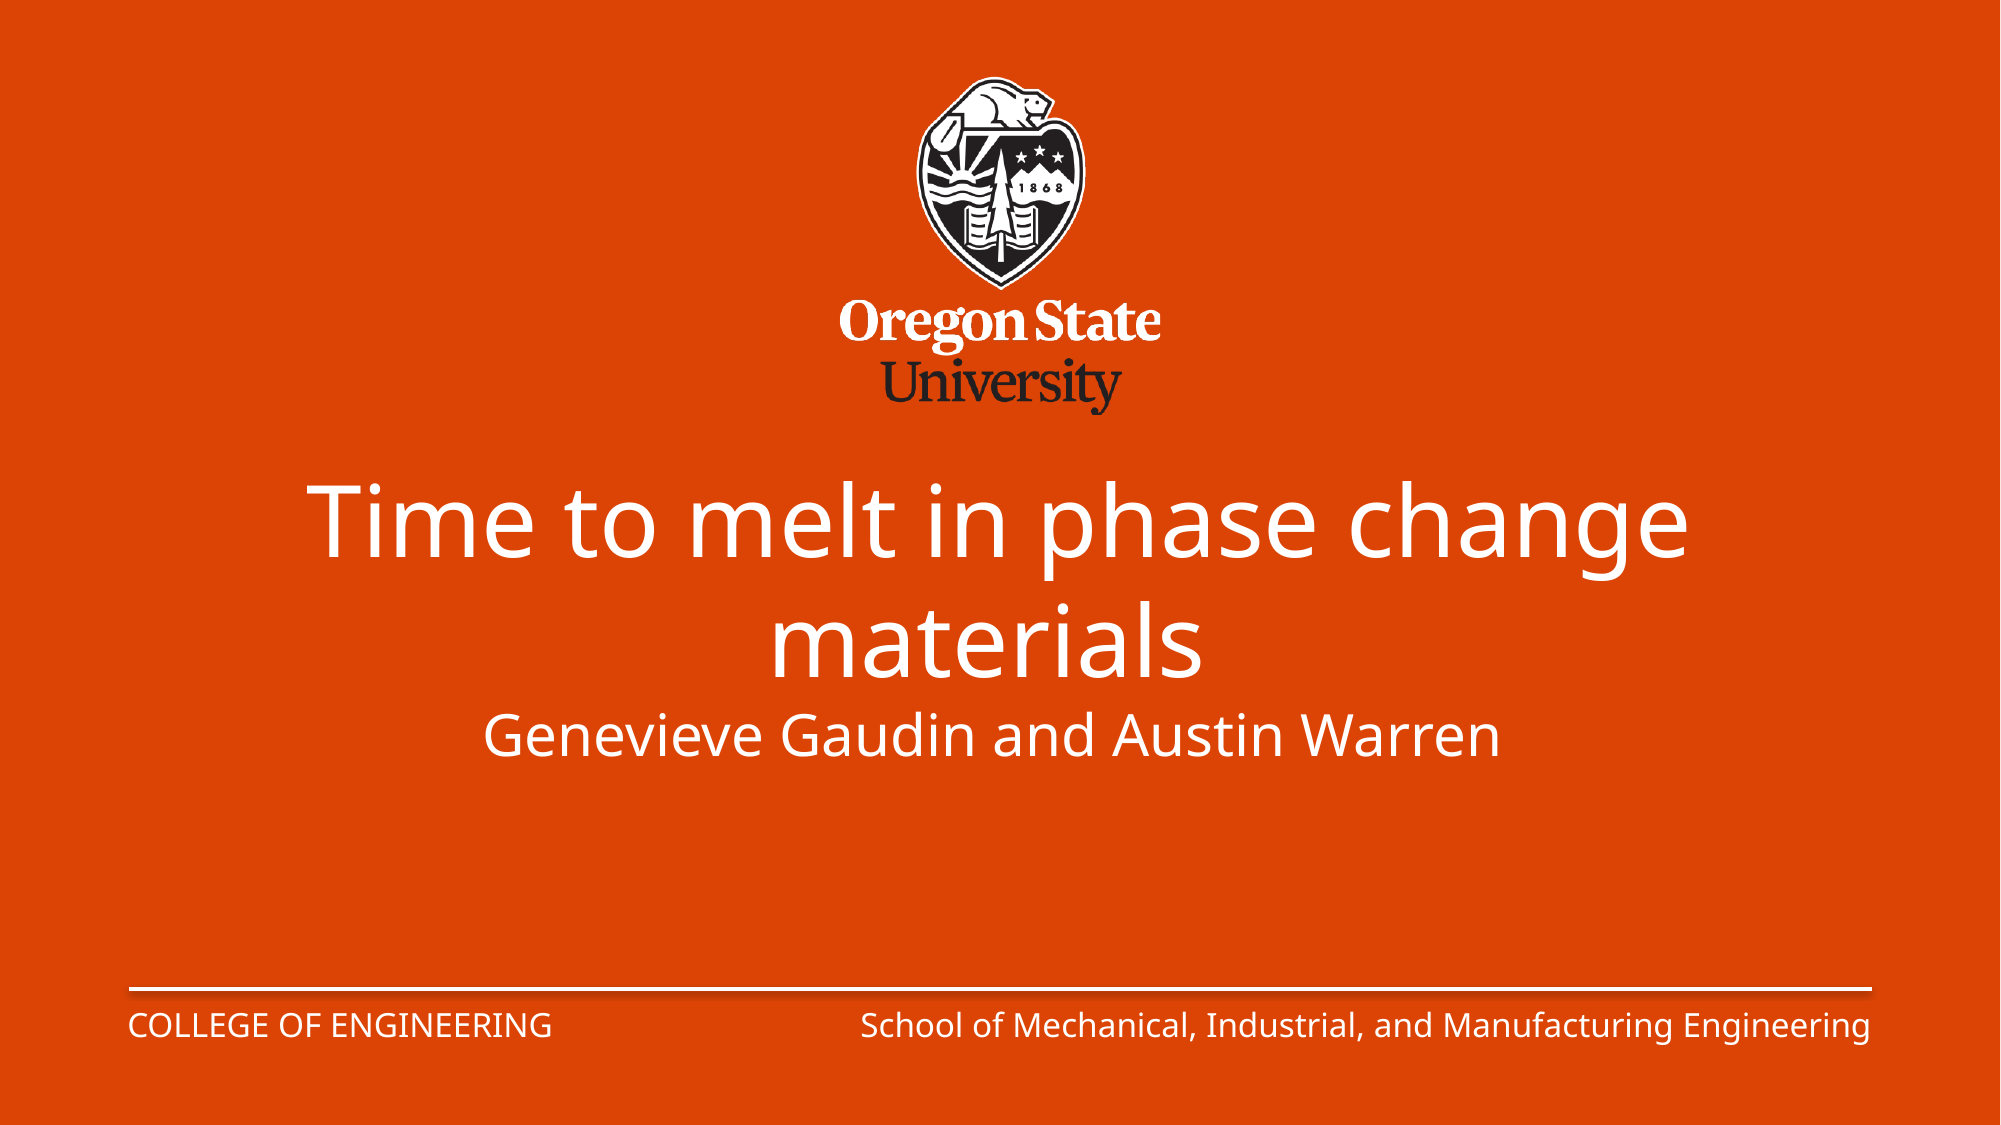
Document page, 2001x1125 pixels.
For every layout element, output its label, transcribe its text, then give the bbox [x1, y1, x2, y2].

title Time to melt in phase change materials [150, 488, 1850, 667]
subtitle Genevieve Gaudin and Austin Warren [300, 669, 1700, 887]
